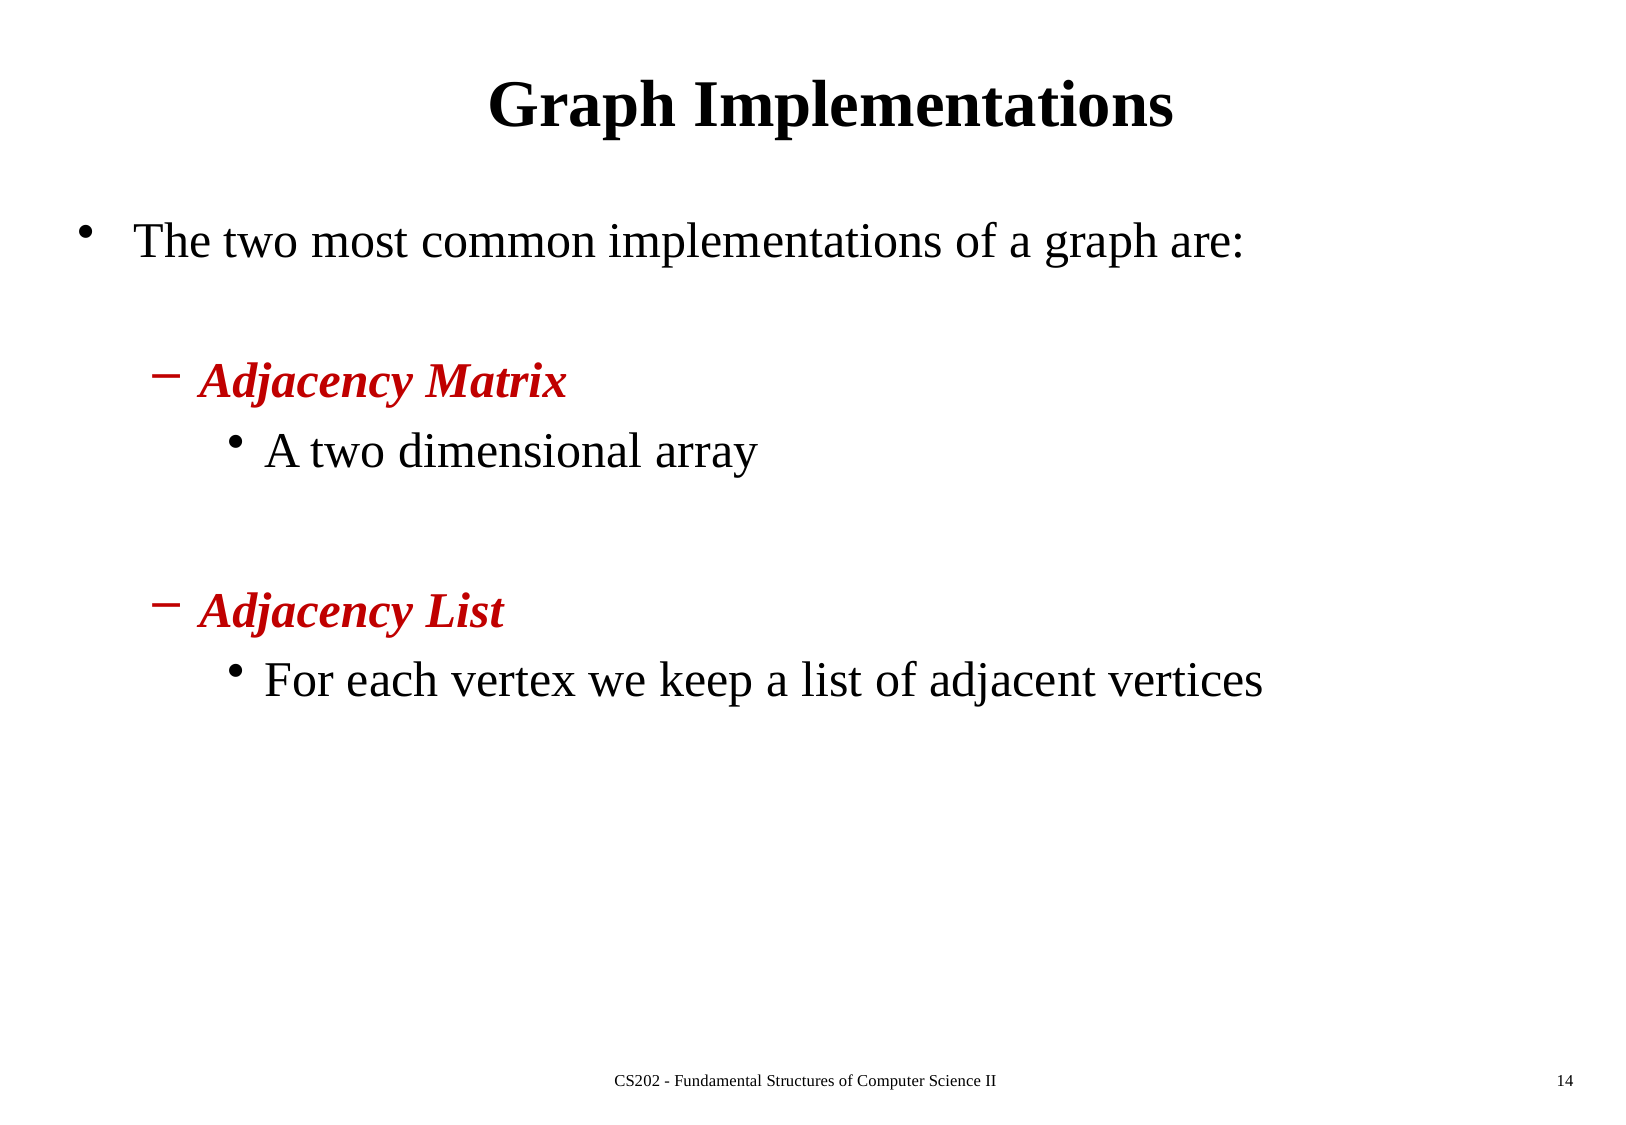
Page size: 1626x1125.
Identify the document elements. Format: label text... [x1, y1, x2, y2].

list The two most common implementations of a graph are: Adjacency Matrix A two dimensional array Adjacency List For each vertex we keep a list of adjacent vertices [62, 200, 1588, 1038]
slide_number 14 [1249, 1062, 1589, 1101]
footer CS202 - Fundamental Structures of Computer Science II [500, 1062, 1111, 1101]
title Graph Implementations [62, 24, 1600, 175]
